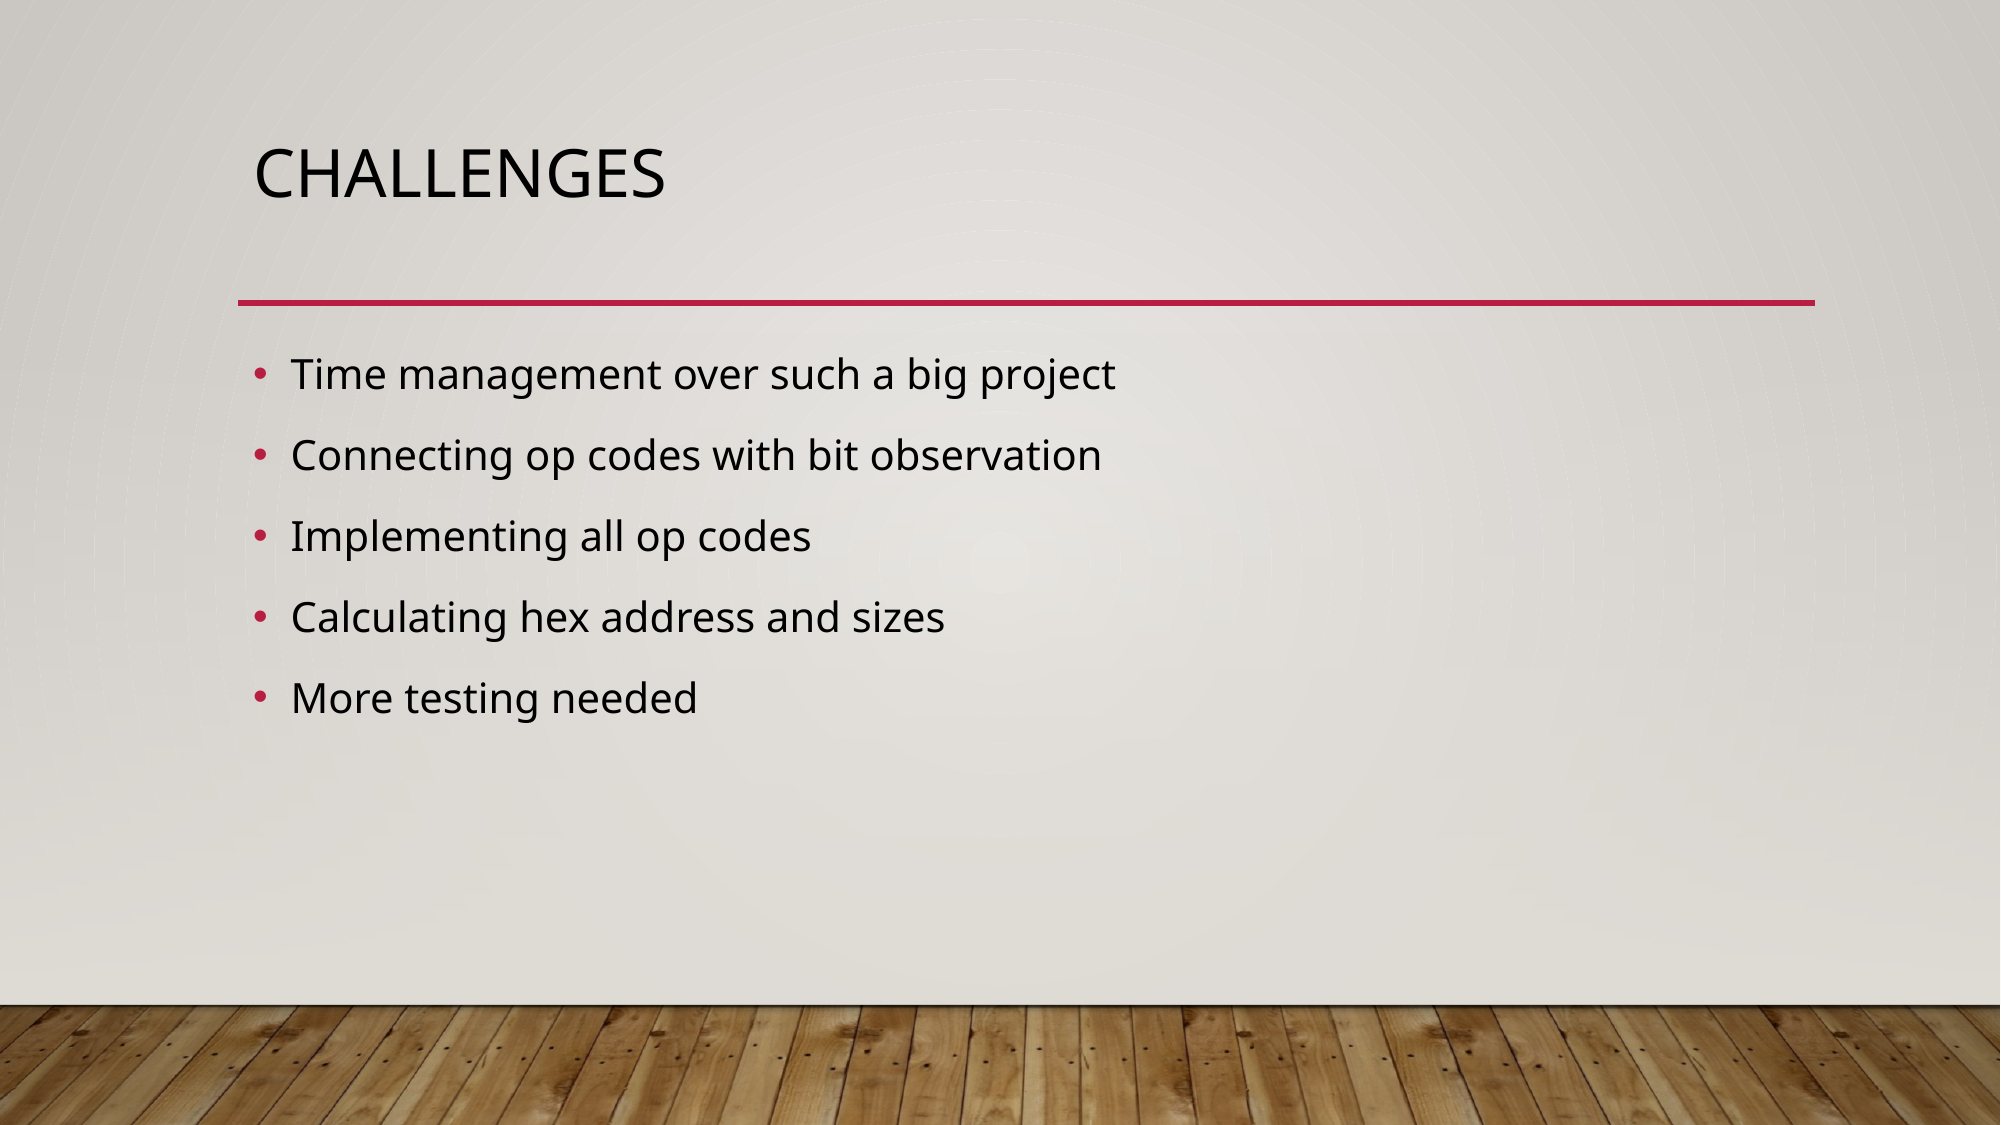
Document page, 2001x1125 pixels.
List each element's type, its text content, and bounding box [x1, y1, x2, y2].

picture [0, 1005, 2000, 1125]
list Time management over such a big project Connecting op codes with bit observation Implementing all op codes Calculating hex address and sizes More testing needed [238, 330, 1814, 897]
title CHALLENGES [238, 131, 1814, 305]
